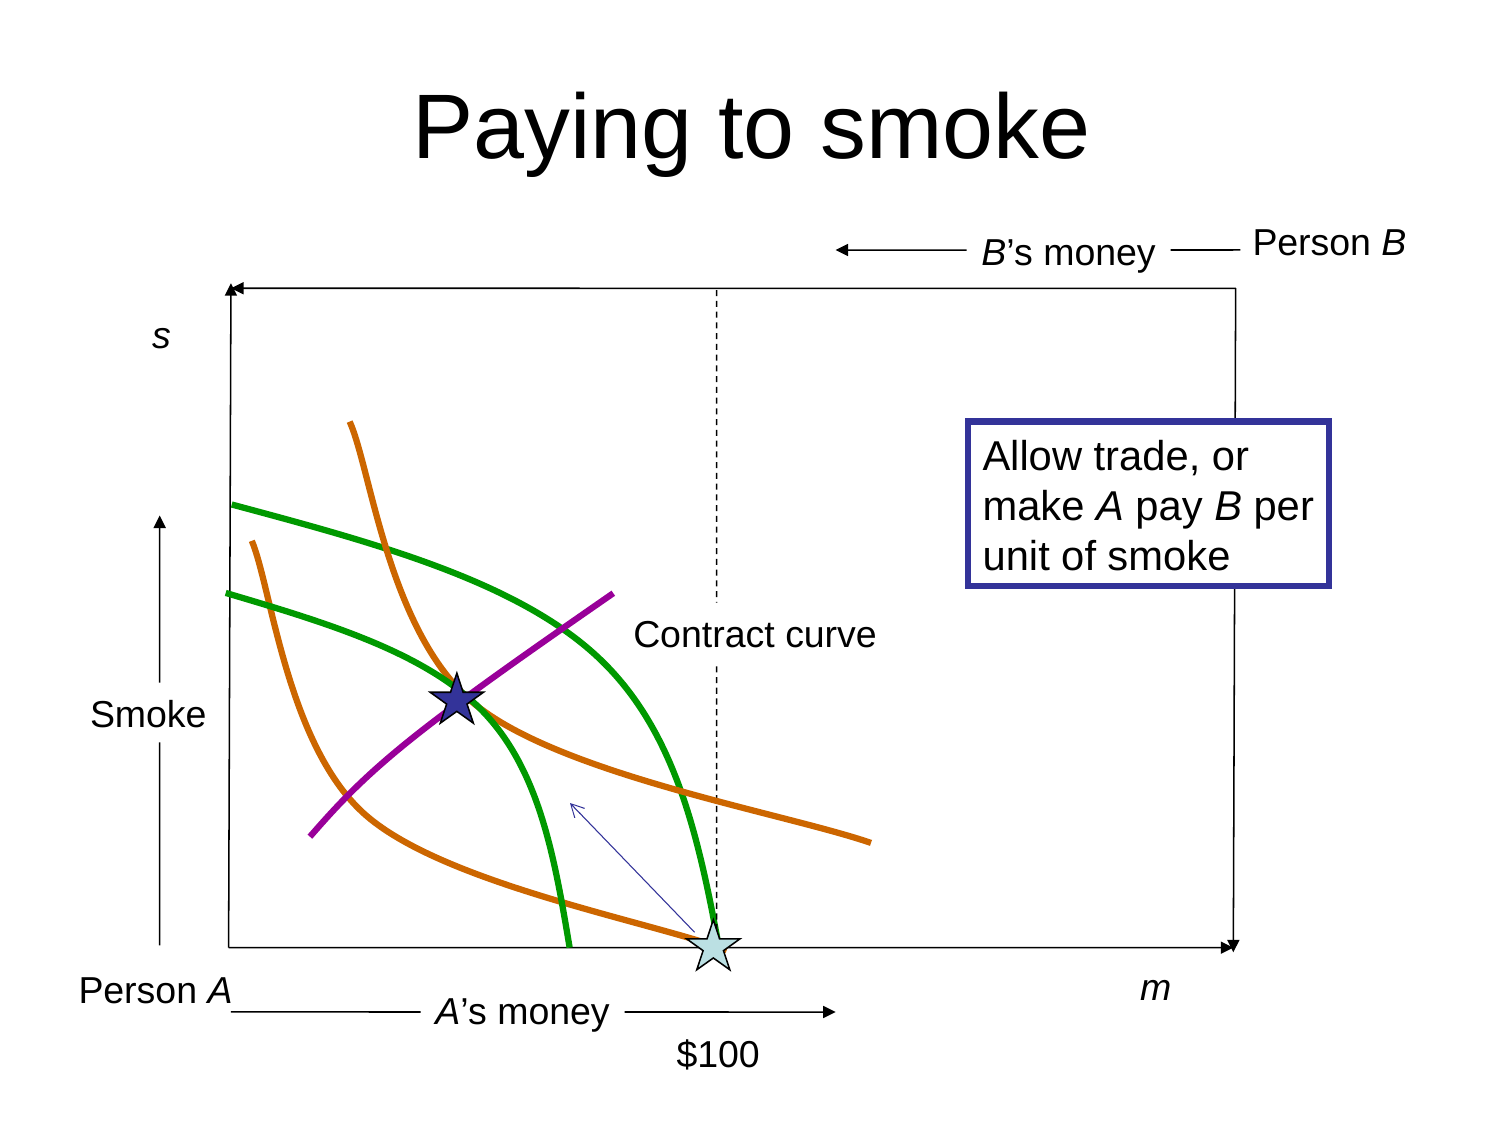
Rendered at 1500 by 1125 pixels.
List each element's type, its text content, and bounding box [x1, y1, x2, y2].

text_box [488, 715, 685, 813]
text_box [1227, 587, 1240, 953]
text_box Person A [63, 958, 248, 1018]
text_box $100 [661, 1022, 775, 1083]
text_box [231, 504, 453, 684]
text_box [695, 836, 714, 932]
text_box [835, 243, 966, 257]
text_box [729, 941, 1231, 954]
text_box [153, 515, 166, 682]
text_box m [1125, 955, 1187, 1016]
text_box B’s money [966, 220, 1171, 280]
text_box [672, 922, 708, 938]
text_box [224, 283, 238, 593]
text_box [231, 282, 1235, 295]
text_box [309, 759, 395, 837]
text_box [349, 421, 872, 843]
text_box Allow trade, or make A pay B per unit of smoke [967, 421, 1330, 587]
text_box [281, 651, 385, 796]
text_box Person B [1237, 210, 1422, 271]
text_box [225, 592, 570, 948]
text_box s [137, 303, 186, 364]
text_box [569, 802, 695, 933]
text_box Smoke [75, 682, 222, 743]
text_box [251, 540, 365, 638]
text_box [527, 777, 569, 905]
text_box Contract curve [618, 602, 892, 663]
text_box [586, 593, 614, 614]
text_box [625, 1005, 836, 1019]
text_box [686, 919, 740, 970]
title Paying to smoke [76, 28, 1427, 217]
text_box [430, 673, 484, 724]
text_box A’s money [420, 979, 625, 1040]
text_box [353, 769, 508, 886]
